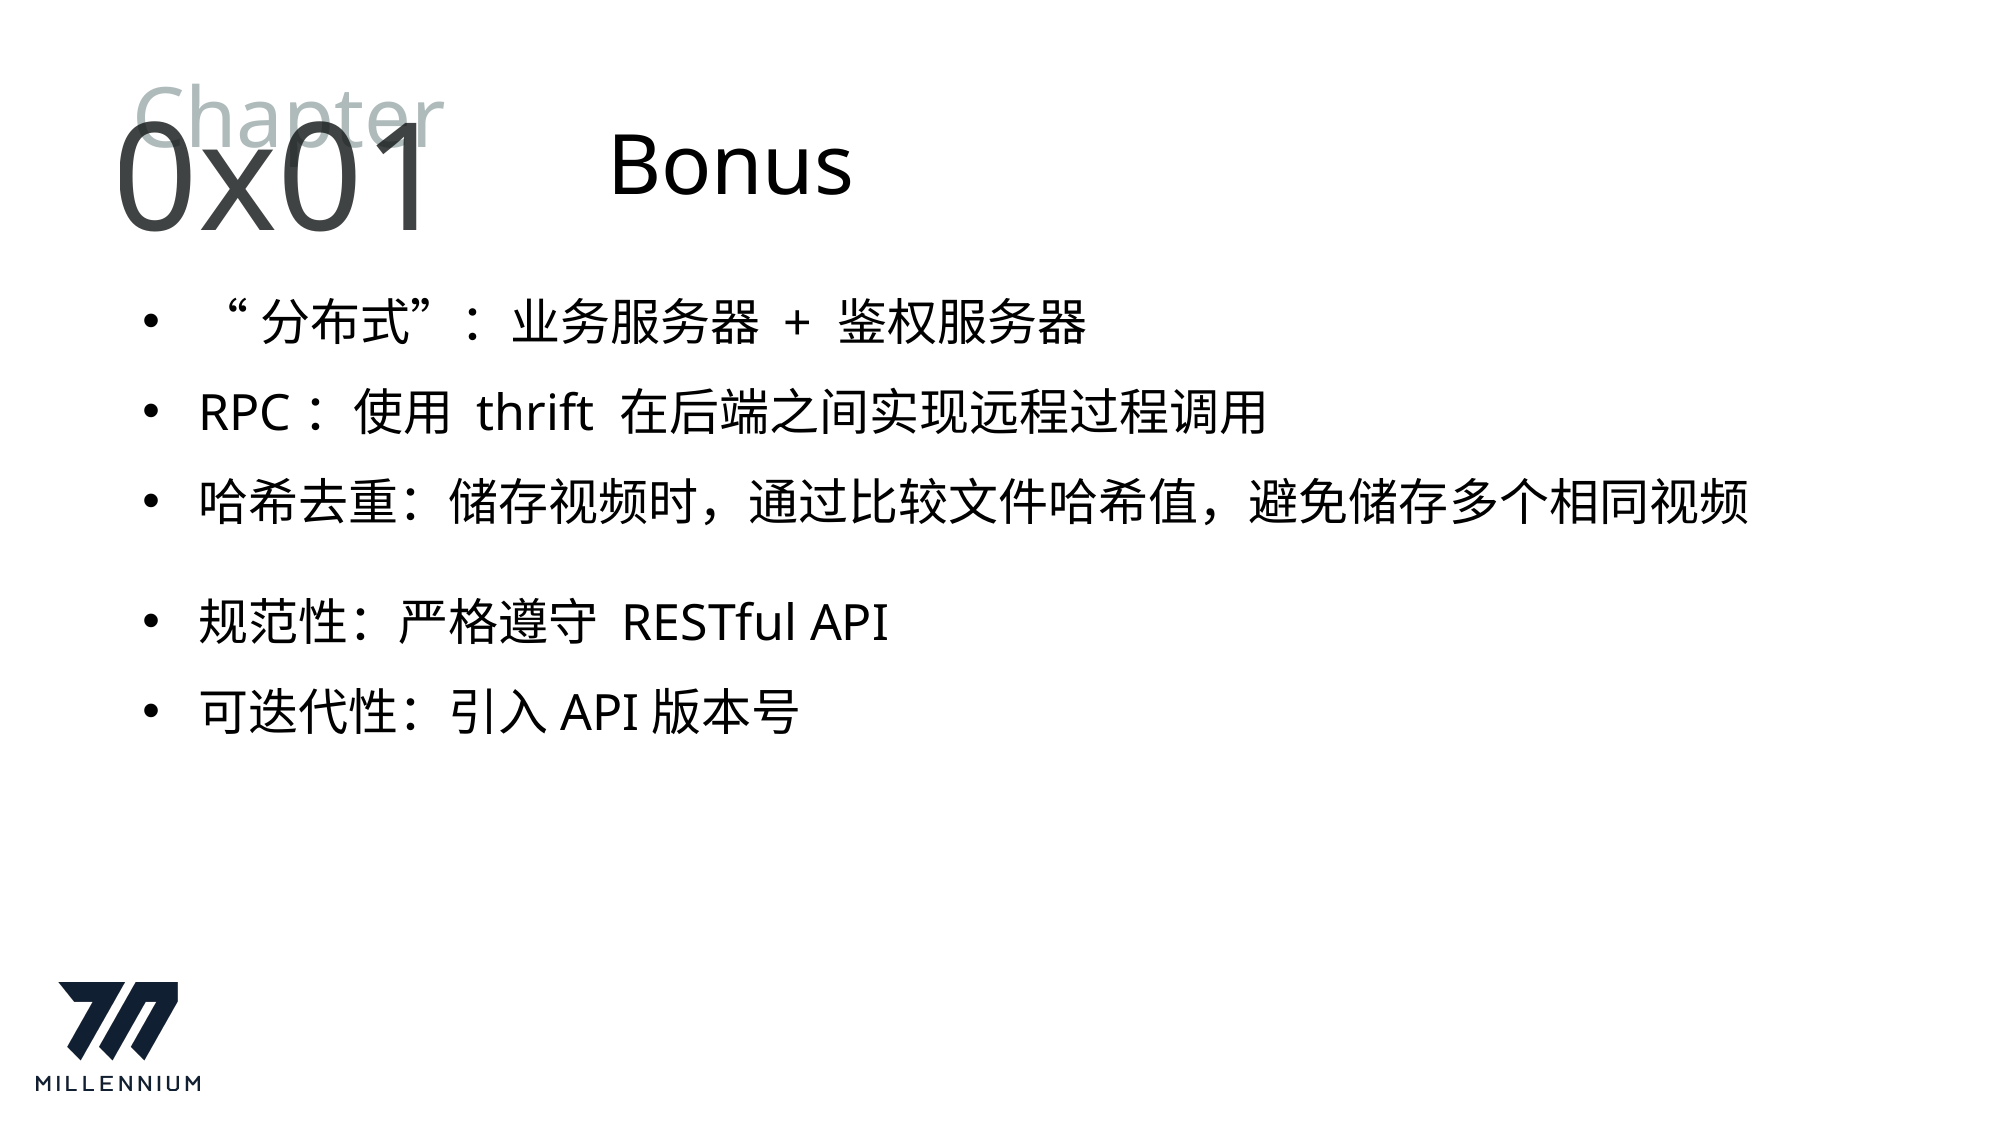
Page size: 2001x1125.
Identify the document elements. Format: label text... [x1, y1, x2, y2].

title Bonus [592, 115, 1902, 231]
picture [36, 982, 200, 1091]
list 0x01 [97, 93, 495, 253]
text_box “分布式”：业务服务器 + 鉴权服务器 RPC：使用 thrift 在后端之间实现远程过程调用 哈希去重：储存视频时，通过比较文件哈希值，避免储存多个相同视频 规范性：严格遵守 RESTful API 可迭代性：引入API版本号 [127, 252, 1873, 748]
